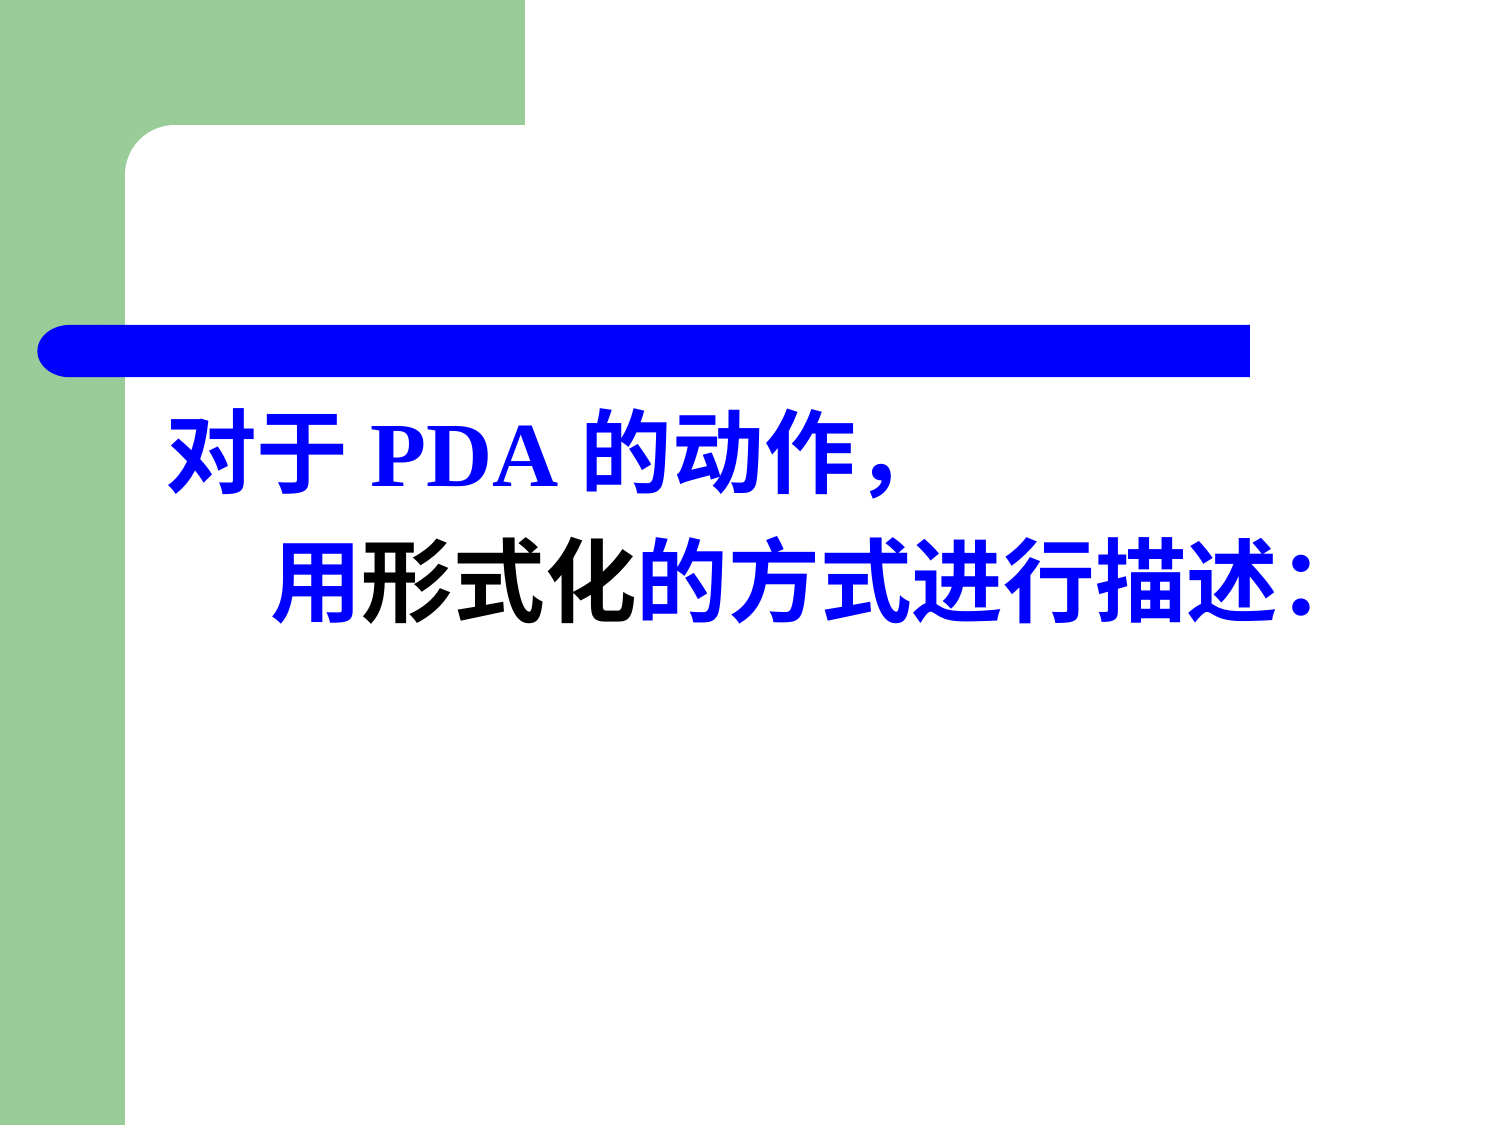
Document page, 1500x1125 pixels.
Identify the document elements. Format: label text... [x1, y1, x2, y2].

list 对于PDA的动作， 用形式化的方式进行描述： [149, 387, 1463, 1001]
